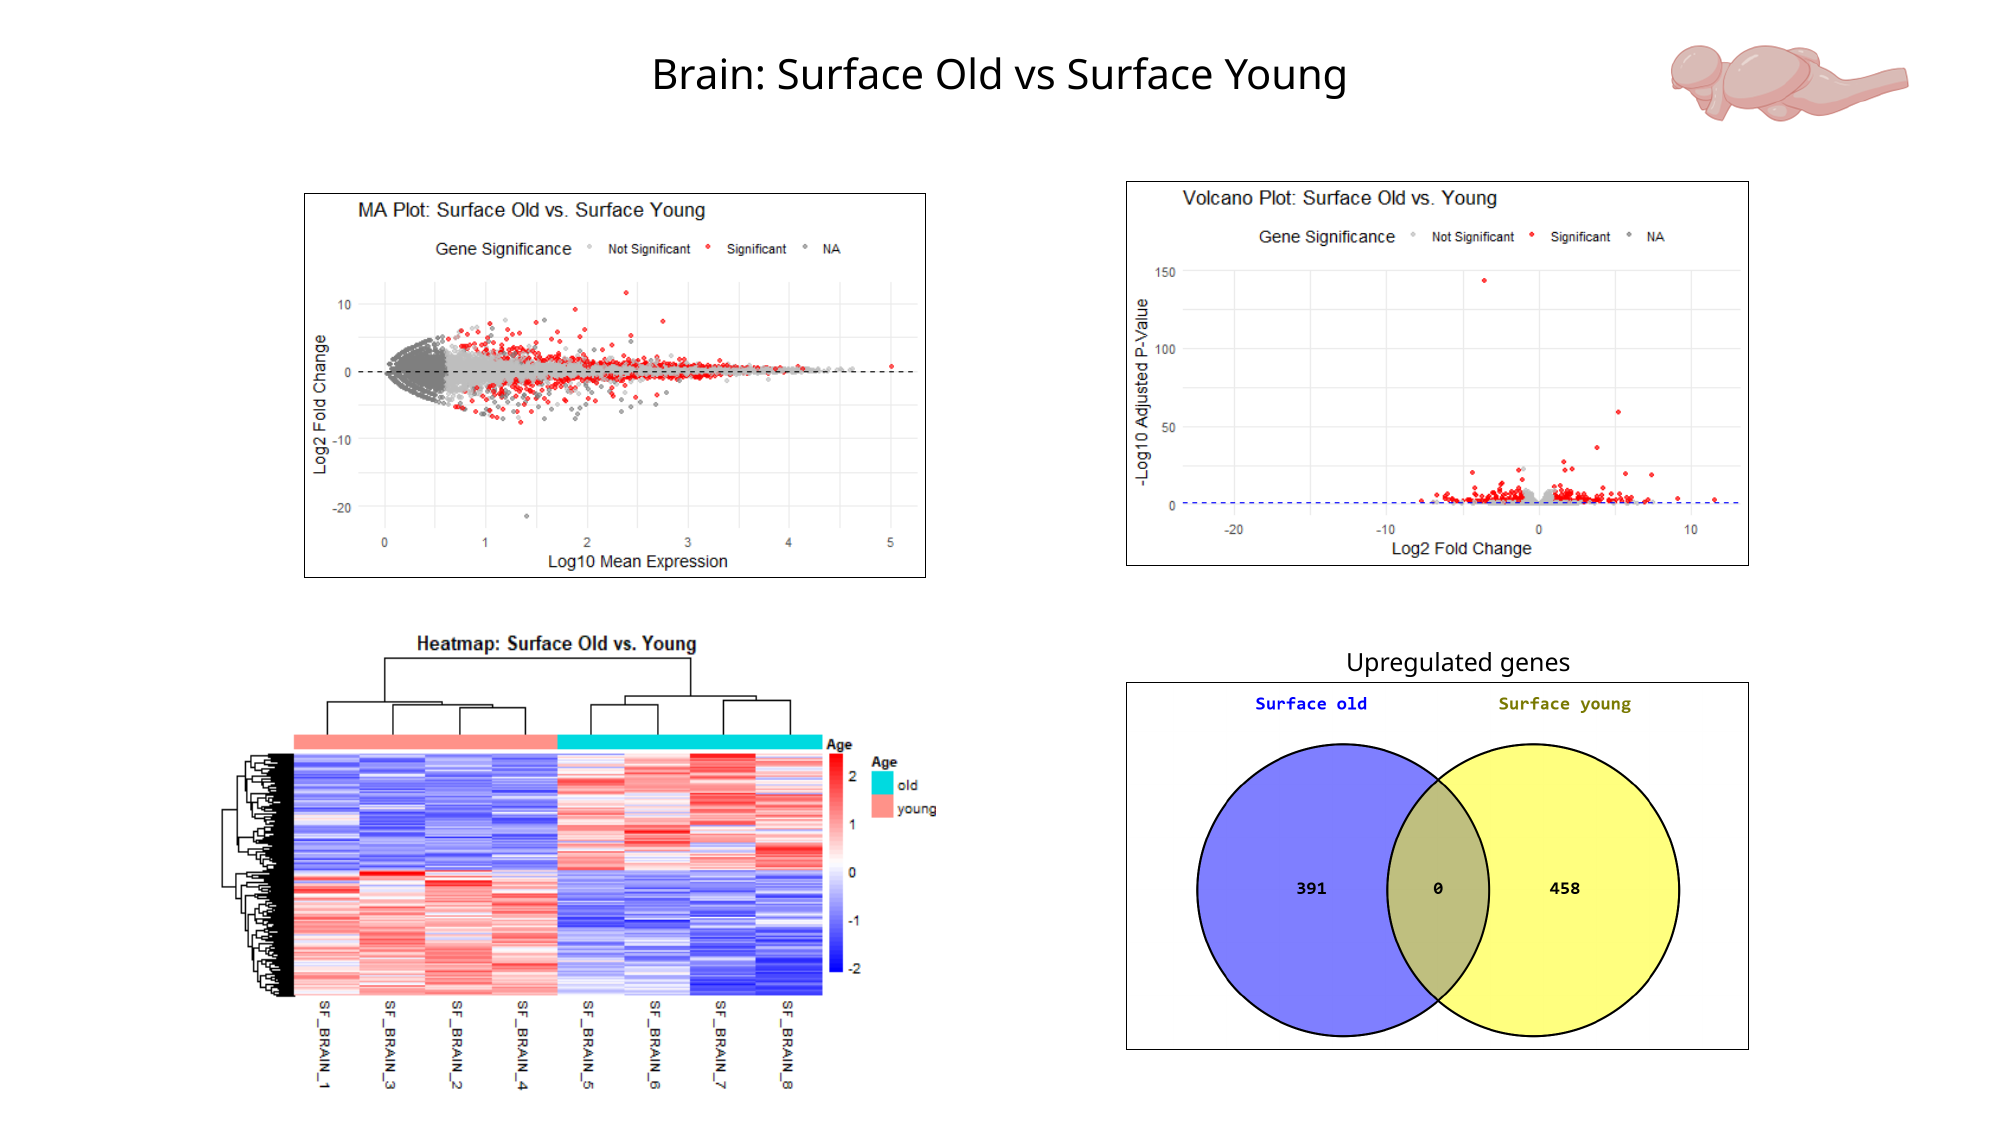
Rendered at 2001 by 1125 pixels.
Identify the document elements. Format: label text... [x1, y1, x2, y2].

picture [1126, 681, 1750, 1051]
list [303, 192, 927, 578]
picture [1658, 25, 1912, 140]
picture [1126, 180, 1750, 566]
text_box Upregulated genes [1331, 639, 1586, 681]
picture [218, 629, 937, 1102]
title Brain: Surface Old vs Surface Young [0, 17, 2000, 134]
